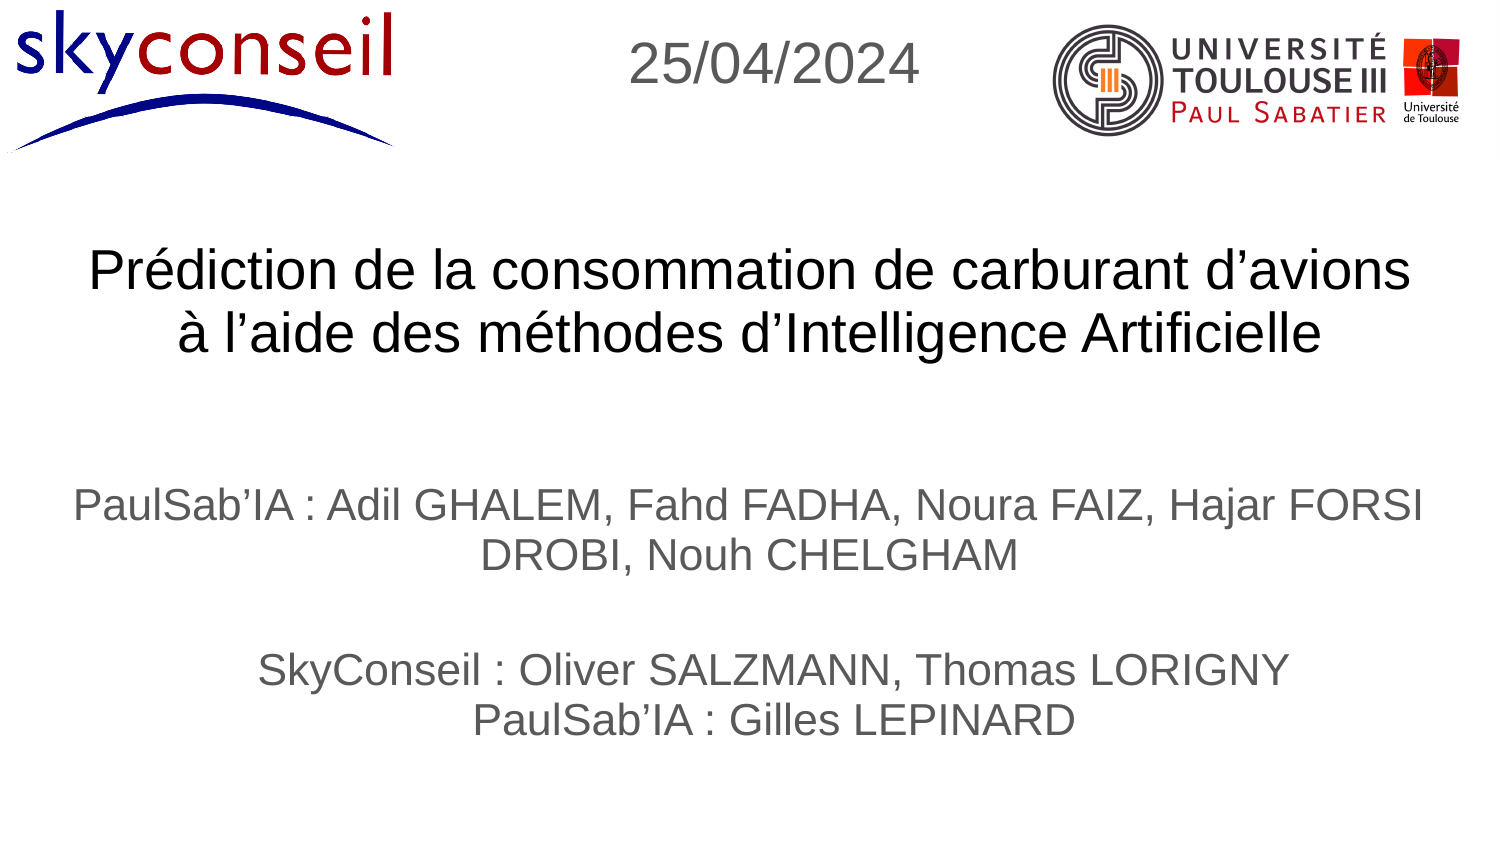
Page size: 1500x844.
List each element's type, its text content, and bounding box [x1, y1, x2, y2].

picture [1019, 0, 1500, 162]
title Prédiction de la consommation de carburant d’avions à l’aide des méthodes d’Intelligence Artificielle [51, 176, 1449, 380]
subtitle PaulSab’IA : Adil GHALEM, Fahd FADHA, Noura FAIZ, Hajar FORSI DROBI, Nouh CHELGHAM [51, 464, 1449, 595]
subtitle 25/04/2024 [404, 15, 1014, 146]
subtitle SkyConseil : Oliver SALZMANN, Thomas LORIGNY PaulSab’IA : Gilles LEPINARD [76, 630, 1474, 761]
picture [6, 8, 401, 153]
